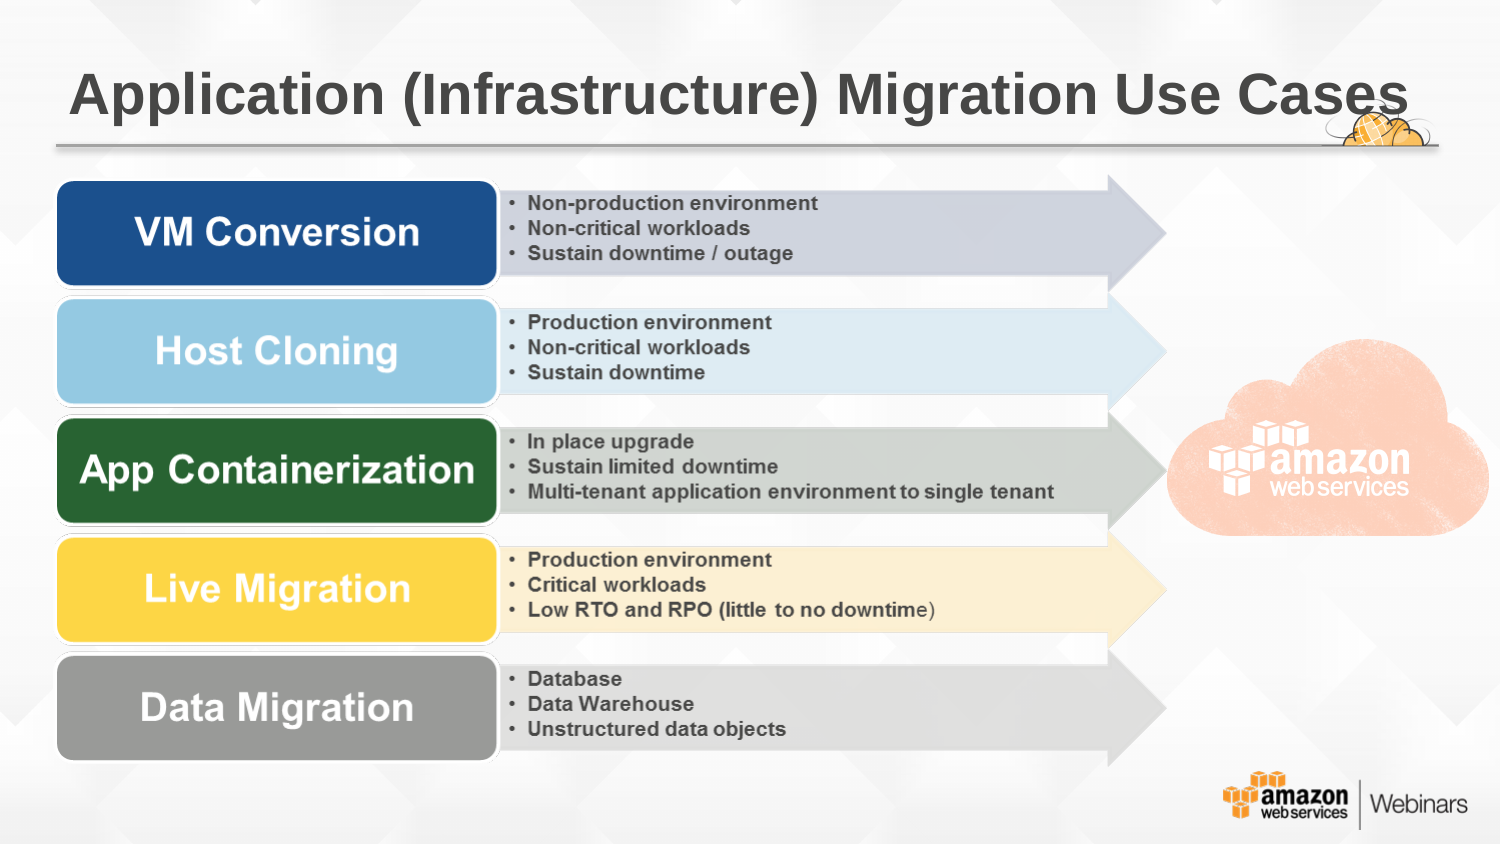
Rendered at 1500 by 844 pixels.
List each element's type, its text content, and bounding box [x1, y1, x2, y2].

picture [0, 0, 1500, 844]
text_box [1172, 339, 1489, 537]
title Application (Infrastructure) Migration Use Cases [53, 44, 1435, 134]
